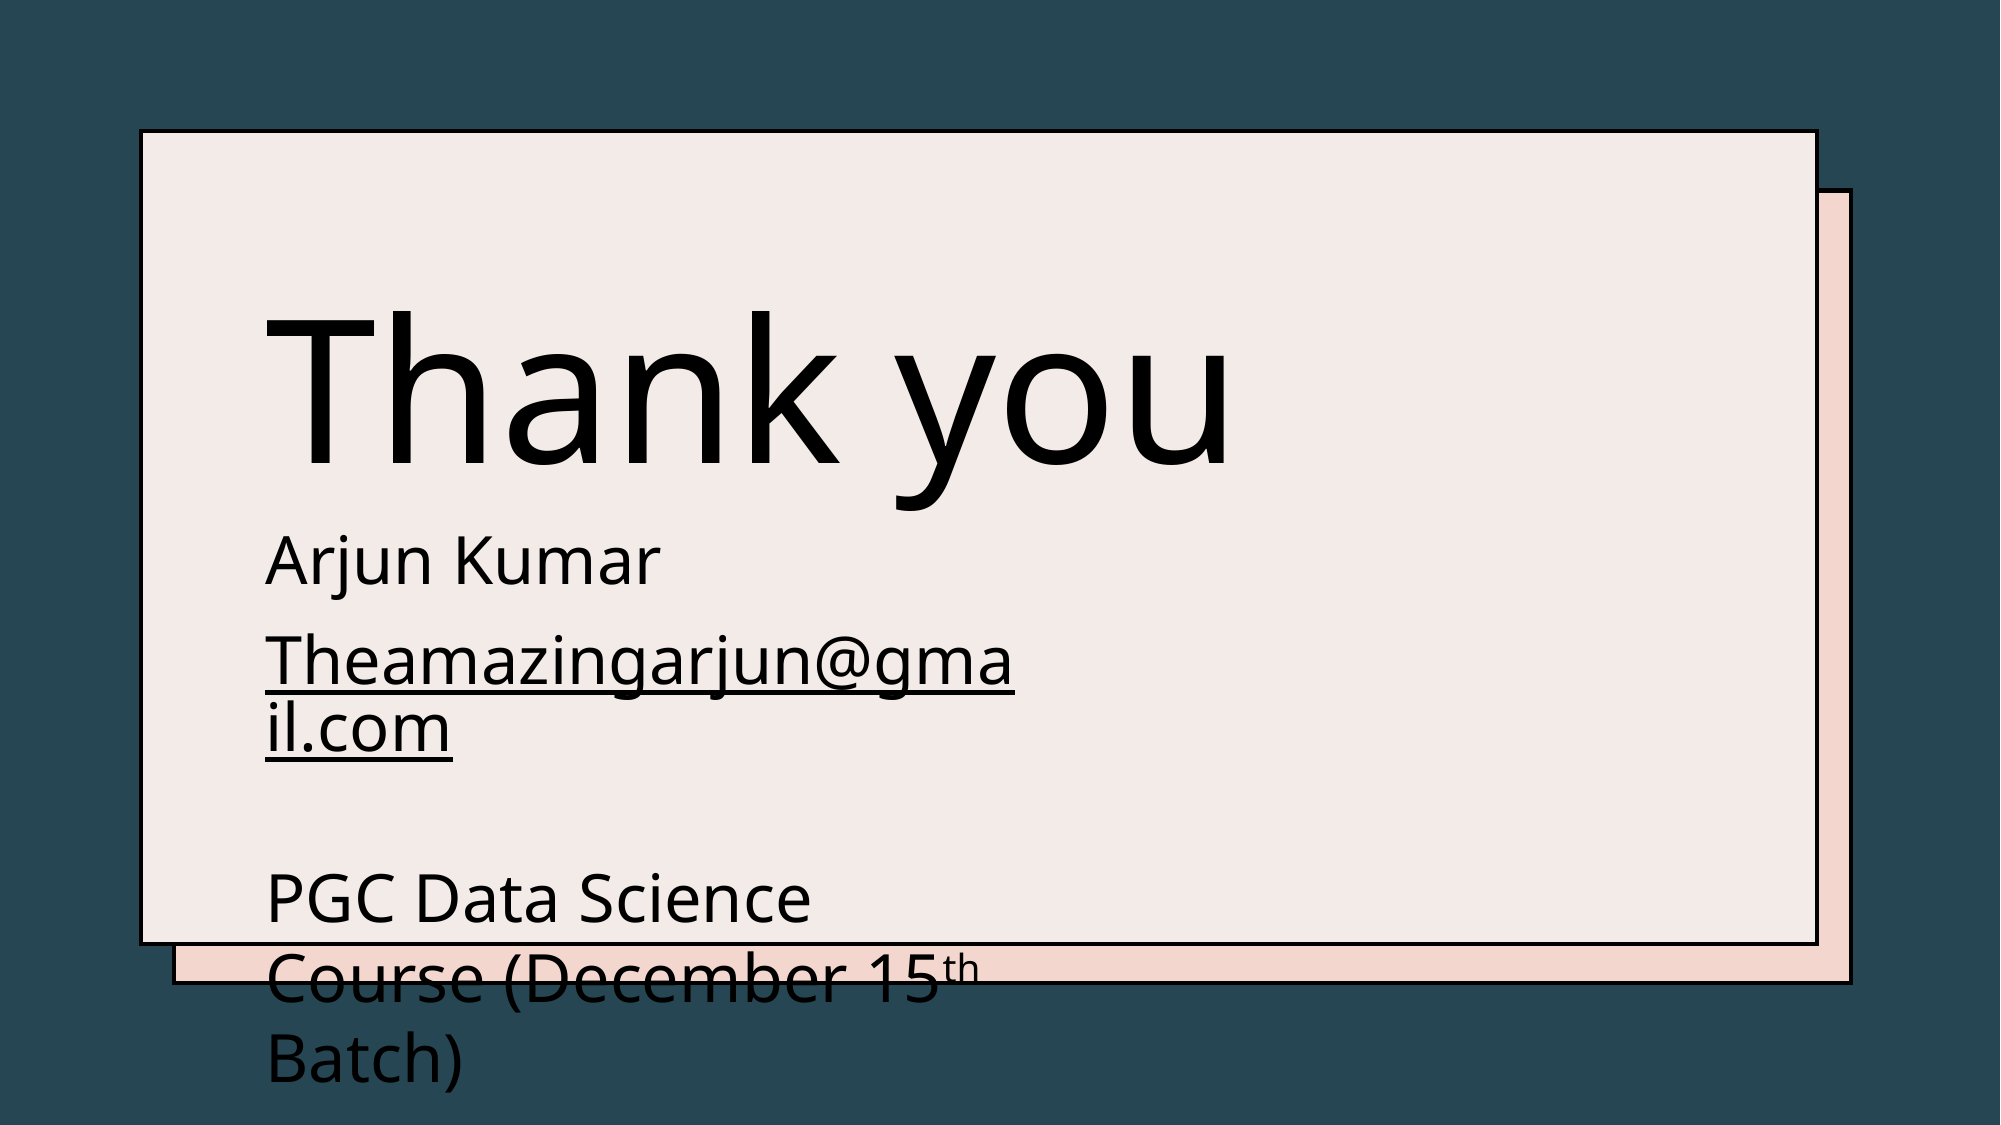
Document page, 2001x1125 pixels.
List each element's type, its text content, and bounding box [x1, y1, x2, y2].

subtitle Arjun Kumar Theamazingarjun@gmail.com PGC Data Science Course (December 15th Batch) [250, 510, 1041, 819]
title Thank you [250, 283, 1533, 593]
